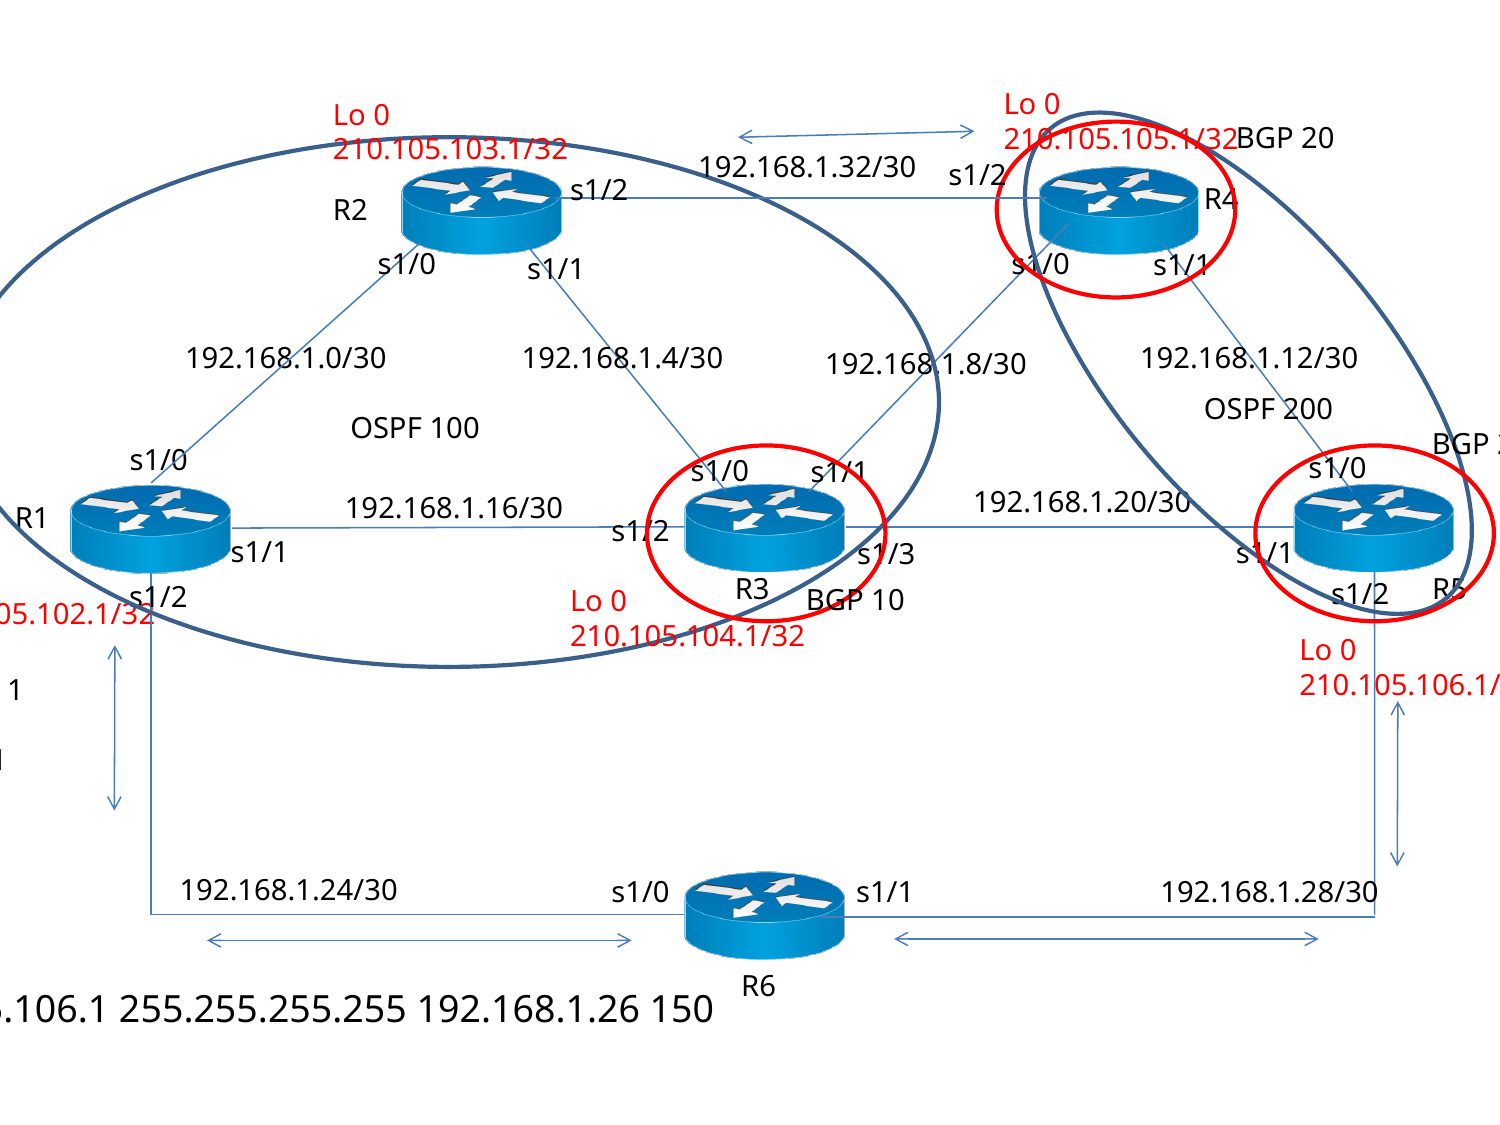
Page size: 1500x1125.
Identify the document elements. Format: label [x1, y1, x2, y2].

text_box [737, 131, 975, 138]
picture [1293, 528, 1359, 573]
picture [684, 869, 847, 961]
picture [1293, 481, 1456, 573]
picture [684, 529, 750, 573]
picture [1038, 164, 1201, 243]
text_box [0, 664, 71, 854]
picture [1127, 251, 1163, 255]
text_box [0, 0, 1500, 1037]
picture [1070, 250, 1104, 255]
picture [69, 482, 233, 574]
picture [420, 246, 466, 255]
picture [684, 481, 847, 573]
picture [158, 529, 233, 574]
text_box [596, 866, 698, 917]
picture [550, 199, 564, 243]
picture [400, 164, 564, 243]
